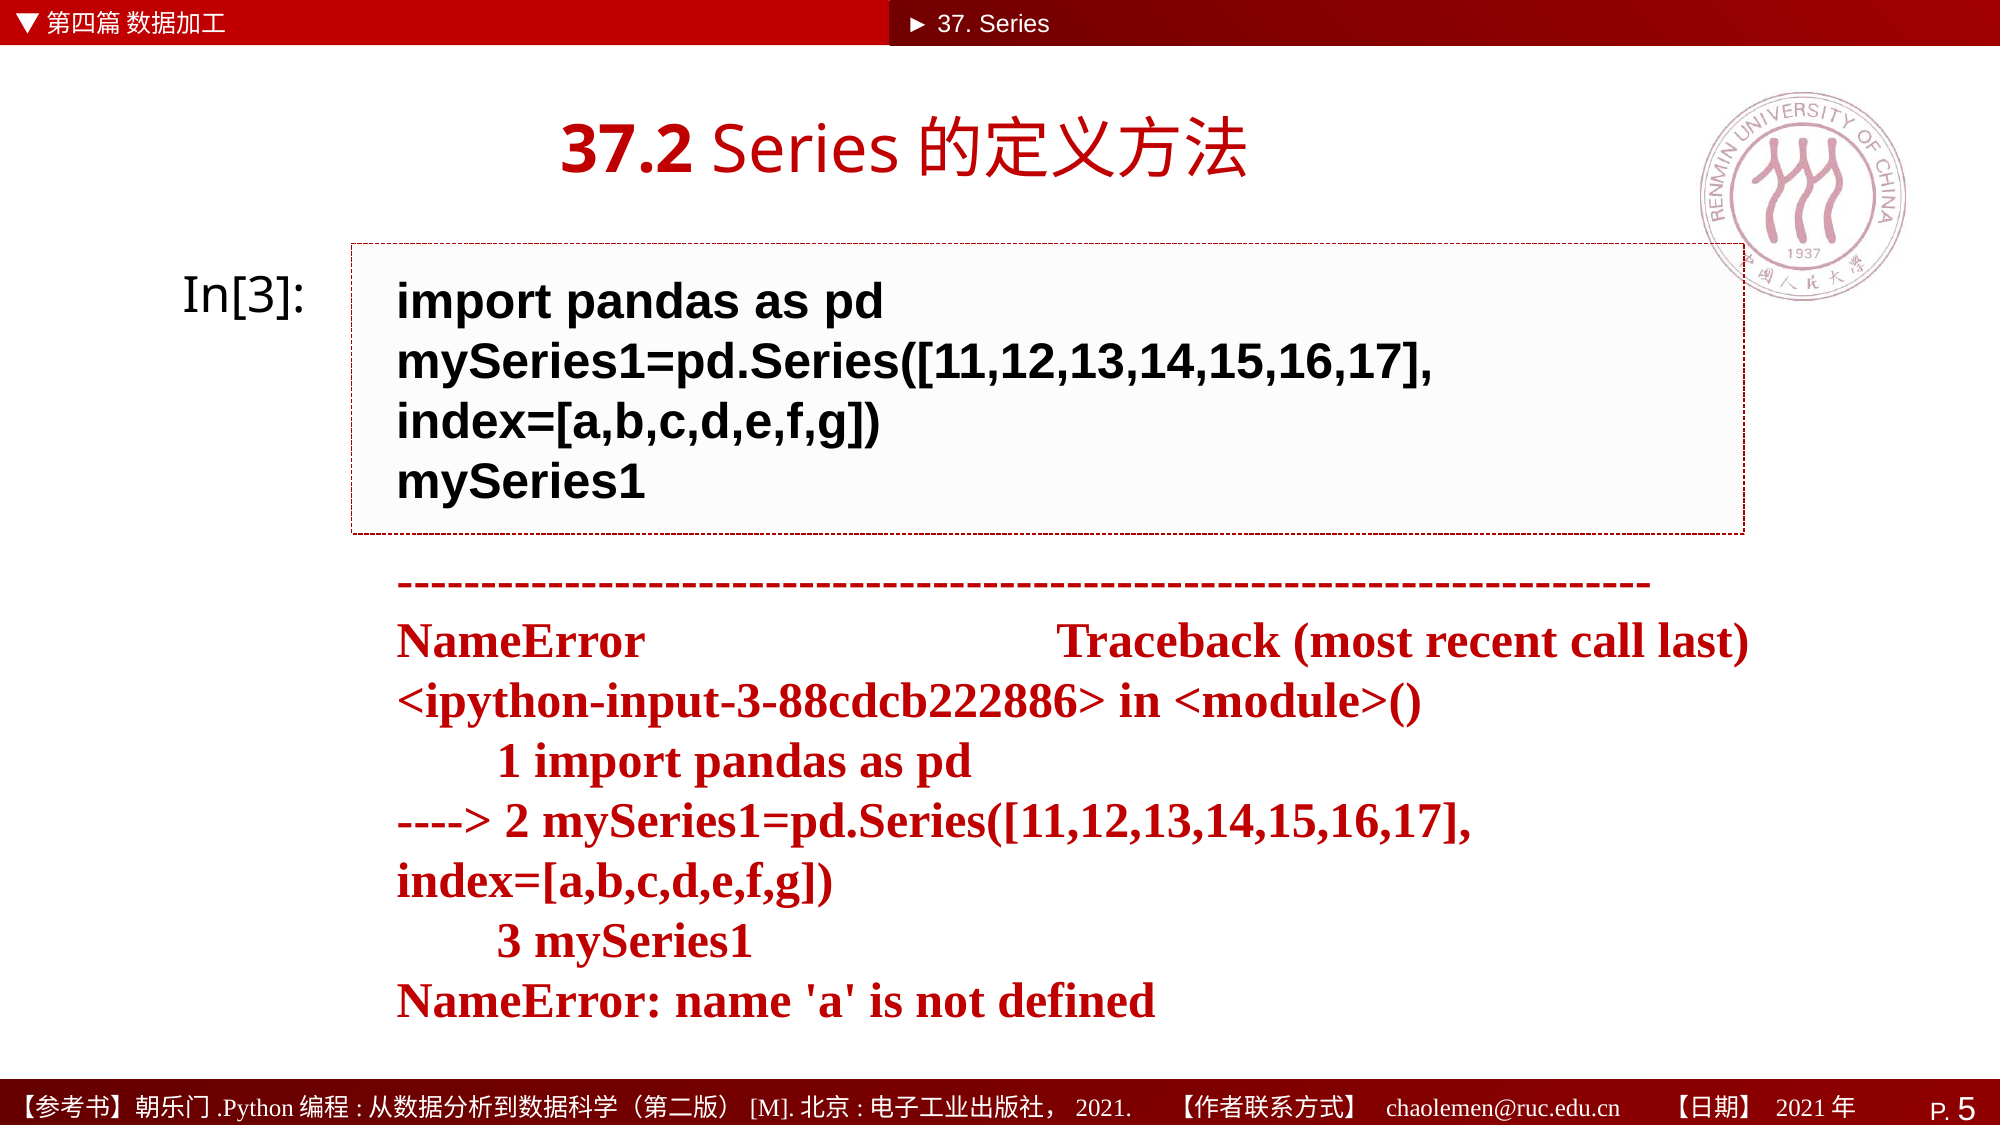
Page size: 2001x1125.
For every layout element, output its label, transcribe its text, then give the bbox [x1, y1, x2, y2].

list ▼第四篇 数据加工 [0, 0, 725, 43]
picture [1696, 89, 1910, 304]
text_box --------------------------------------------------------------------------- NameError Traceback (most recent call last) <ipython-input-3-88cdcb222886> in <module>() 1 import pandas as pd ----> 2 mySeries1=pd.Series([11,12,13,14,15,16,17], index=[a,b,c,d,e,f,g]) 3 mySeries1 NameError: name 'a' is not defined [348, 561, 1819, 1015]
title 37.2 Series的定义方法 [101, 77, 1710, 214]
list ► 37. Series [890, 0, 1249, 43]
text_box In[3]: [167, 255, 335, 330]
text_box import pandas as pd mySeries1=pd.Series([11,12,13,14,15,16,17], index=[a,b,c,d,e,f,g]) mySeries1 [348, 240, 1748, 538]
